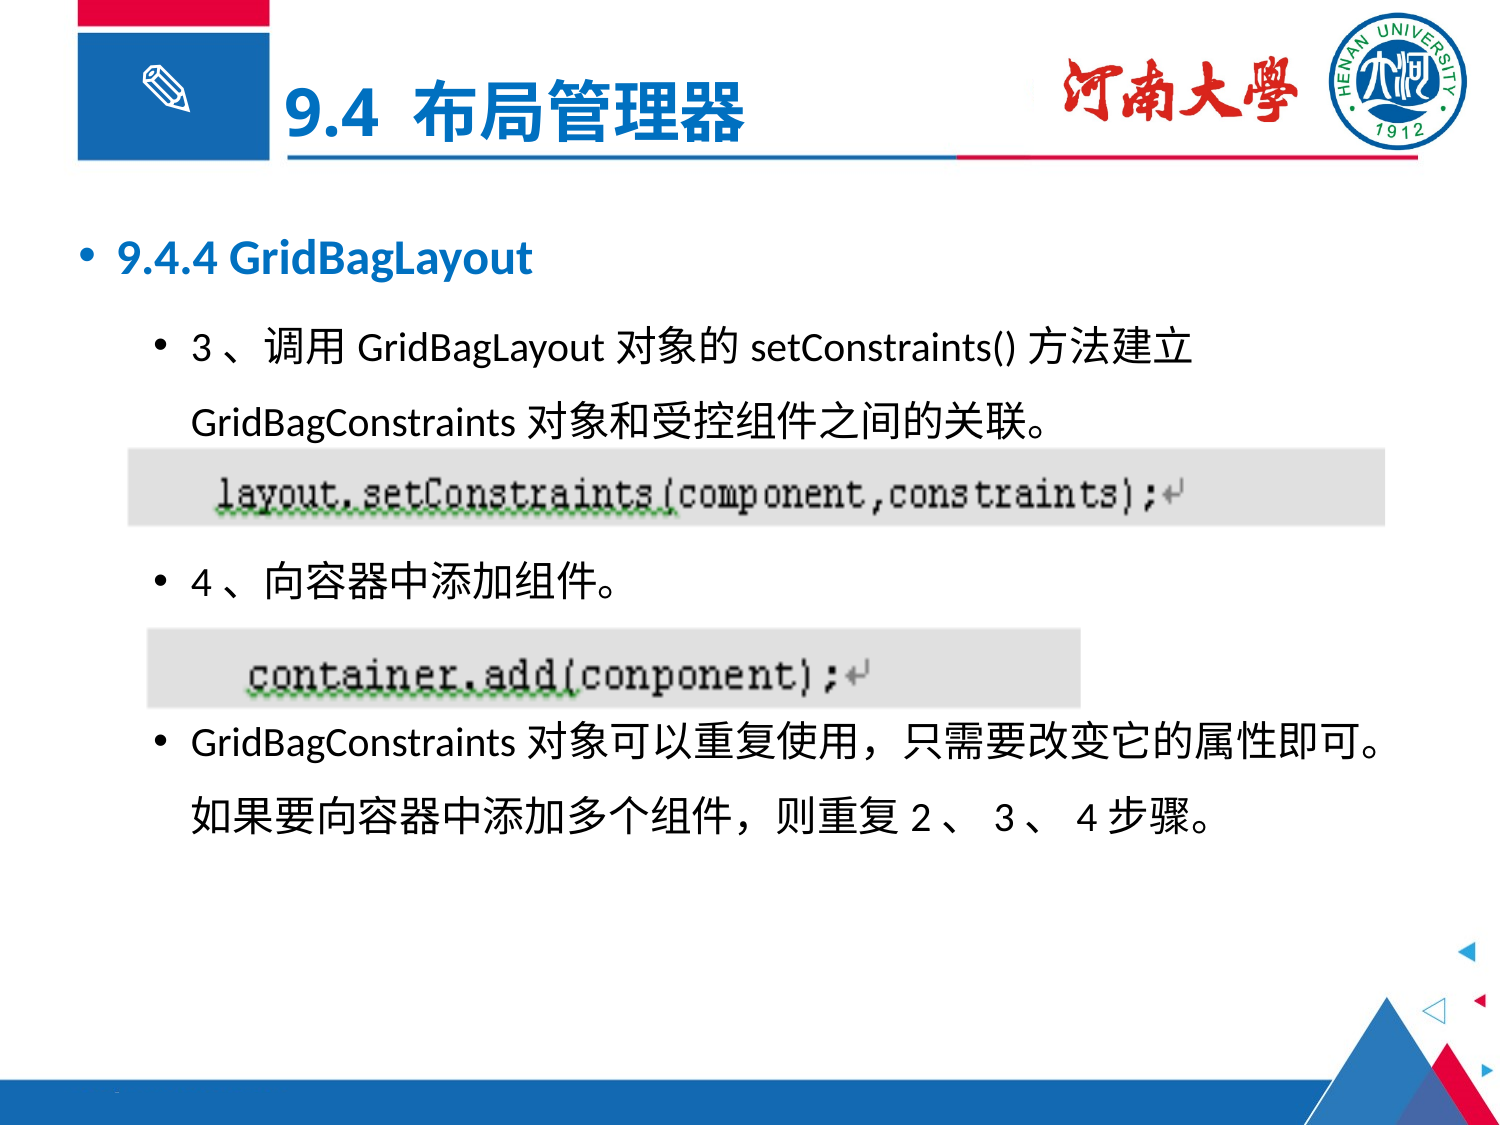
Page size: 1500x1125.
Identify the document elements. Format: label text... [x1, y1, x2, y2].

picture [0, 0, 1500, 1125]
text_box 9.4 布局管理器 [269, 63, 1081, 156]
list 9.4.4 GridBagLayout 3、调用GridBagLayout对象的setConstraints()方法建立GridBagConstraints对象和受控组件之间的关联。 4、向容器中添加组件。 GridBagConstraints对象可以重复使用，只需要改变它的属性即可。如果要向容器中添加多个组件，则重复2、3、4步骤。 [63, 180, 1446, 1011]
